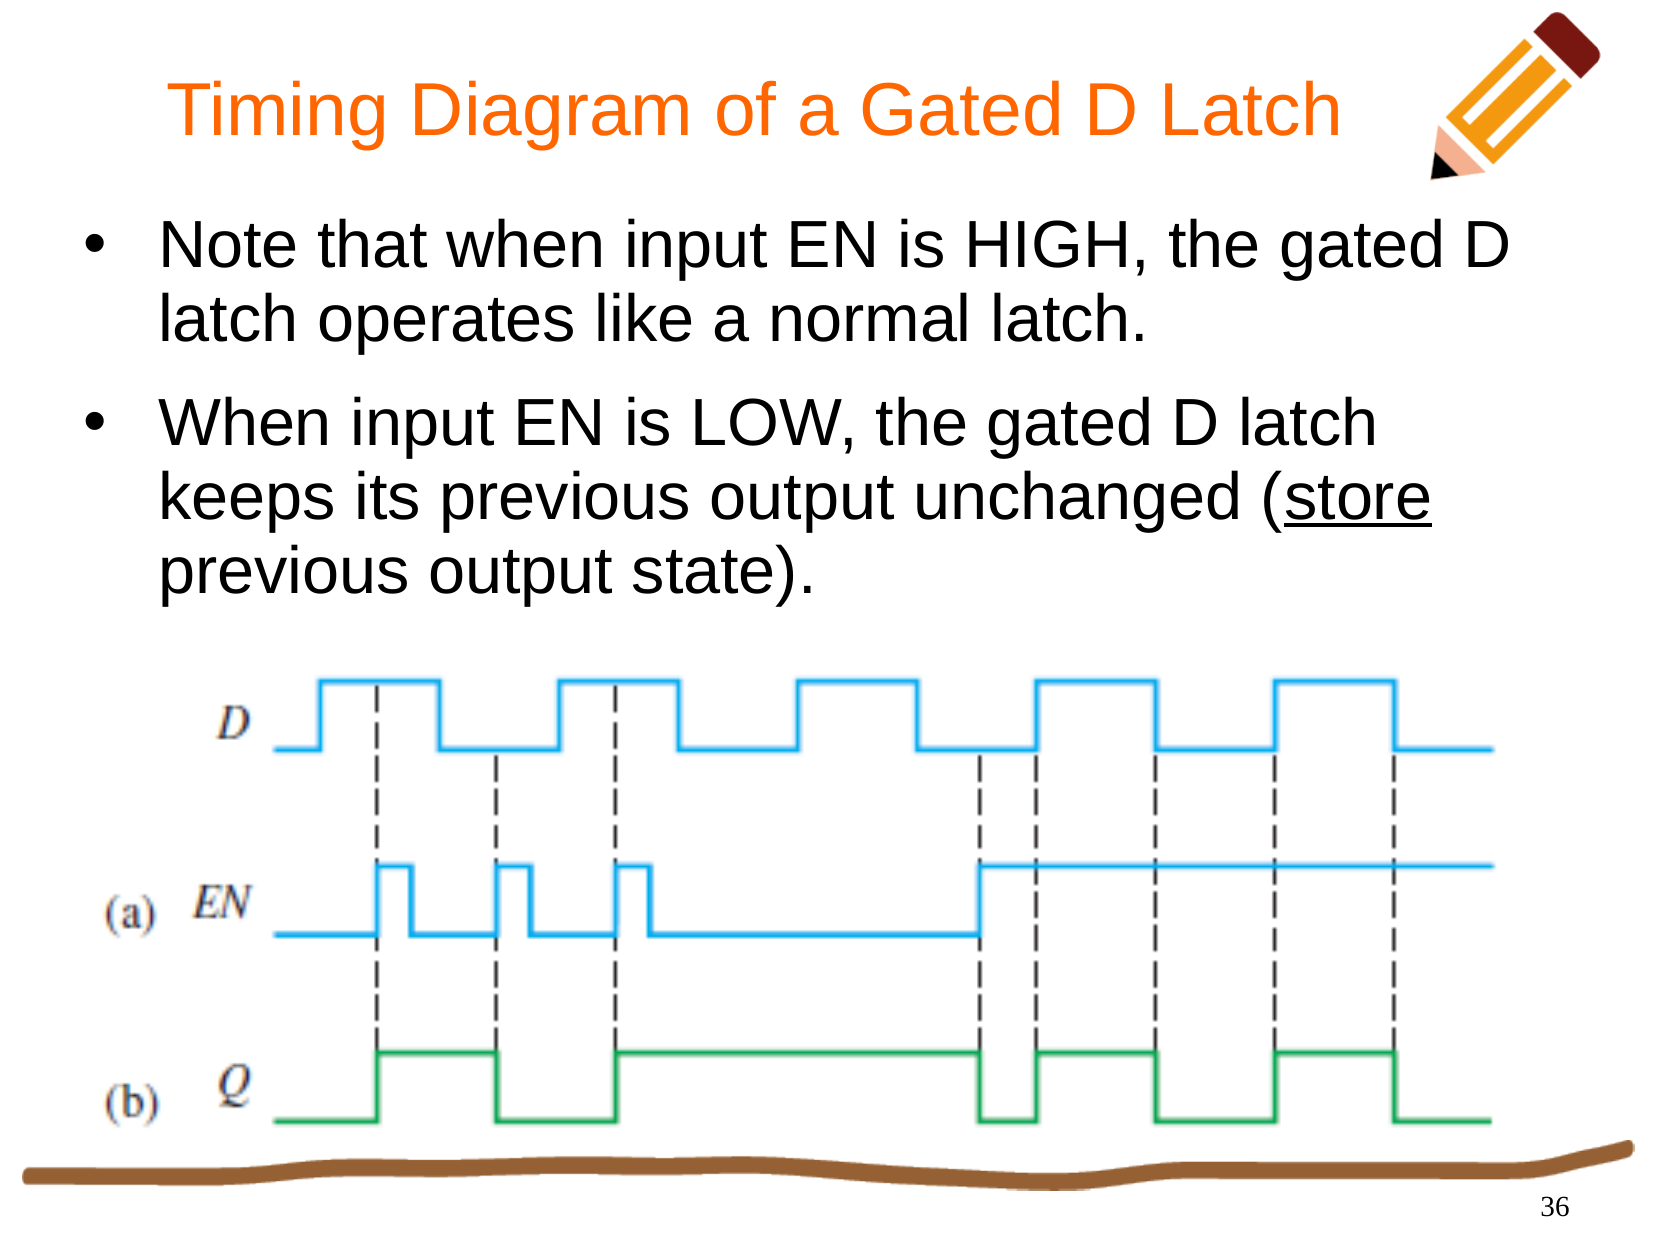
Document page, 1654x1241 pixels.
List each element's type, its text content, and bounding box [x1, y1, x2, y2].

picture [22, 667, 1635, 1191]
list Note that when input EN is HIGH, the gated D latch operates like a normal latch. When input EN is LOW, the gated D latch keeps its previous output unchanged (store previous output state). [83, 202, 1571, 1034]
title Timing Diagram of a Gated D Latch [82, 49, 1429, 171]
slide_number 36 [1185, 1190, 1570, 1240]
picture [1430, 12, 1601, 181]
